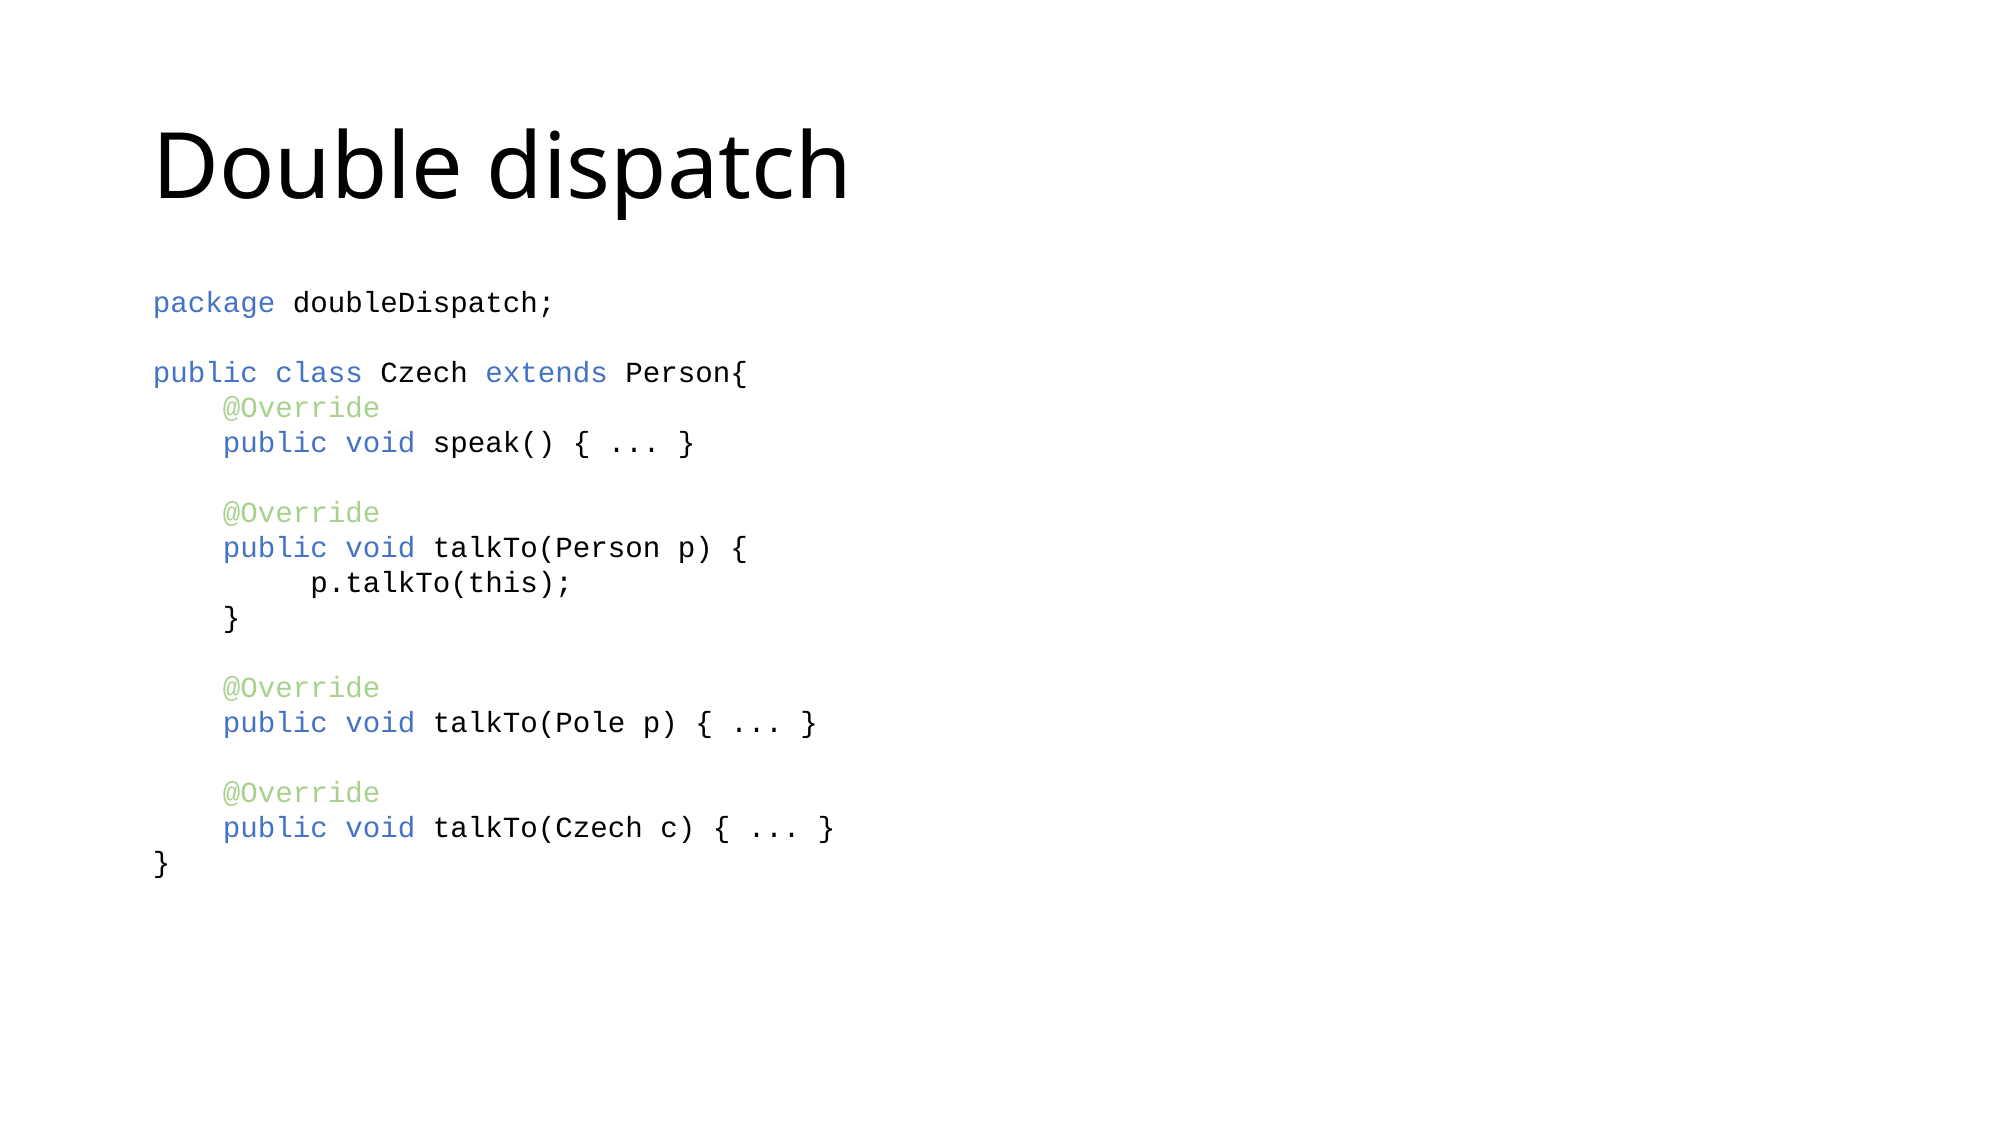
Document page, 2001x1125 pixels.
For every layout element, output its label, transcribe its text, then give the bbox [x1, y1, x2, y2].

text_box package doubleDispatch; public class Czech extends Person{ @Override public void speak() { ... } @Override public void talkTo(Person p) { p.talkTo(this); } @Override public void talkTo(Pole p) { ... } @Override public void talkTo(Czech c) { ... } } [138, 278, 1839, 886]
text_box Double dispatch [137, 59, 1863, 278]
